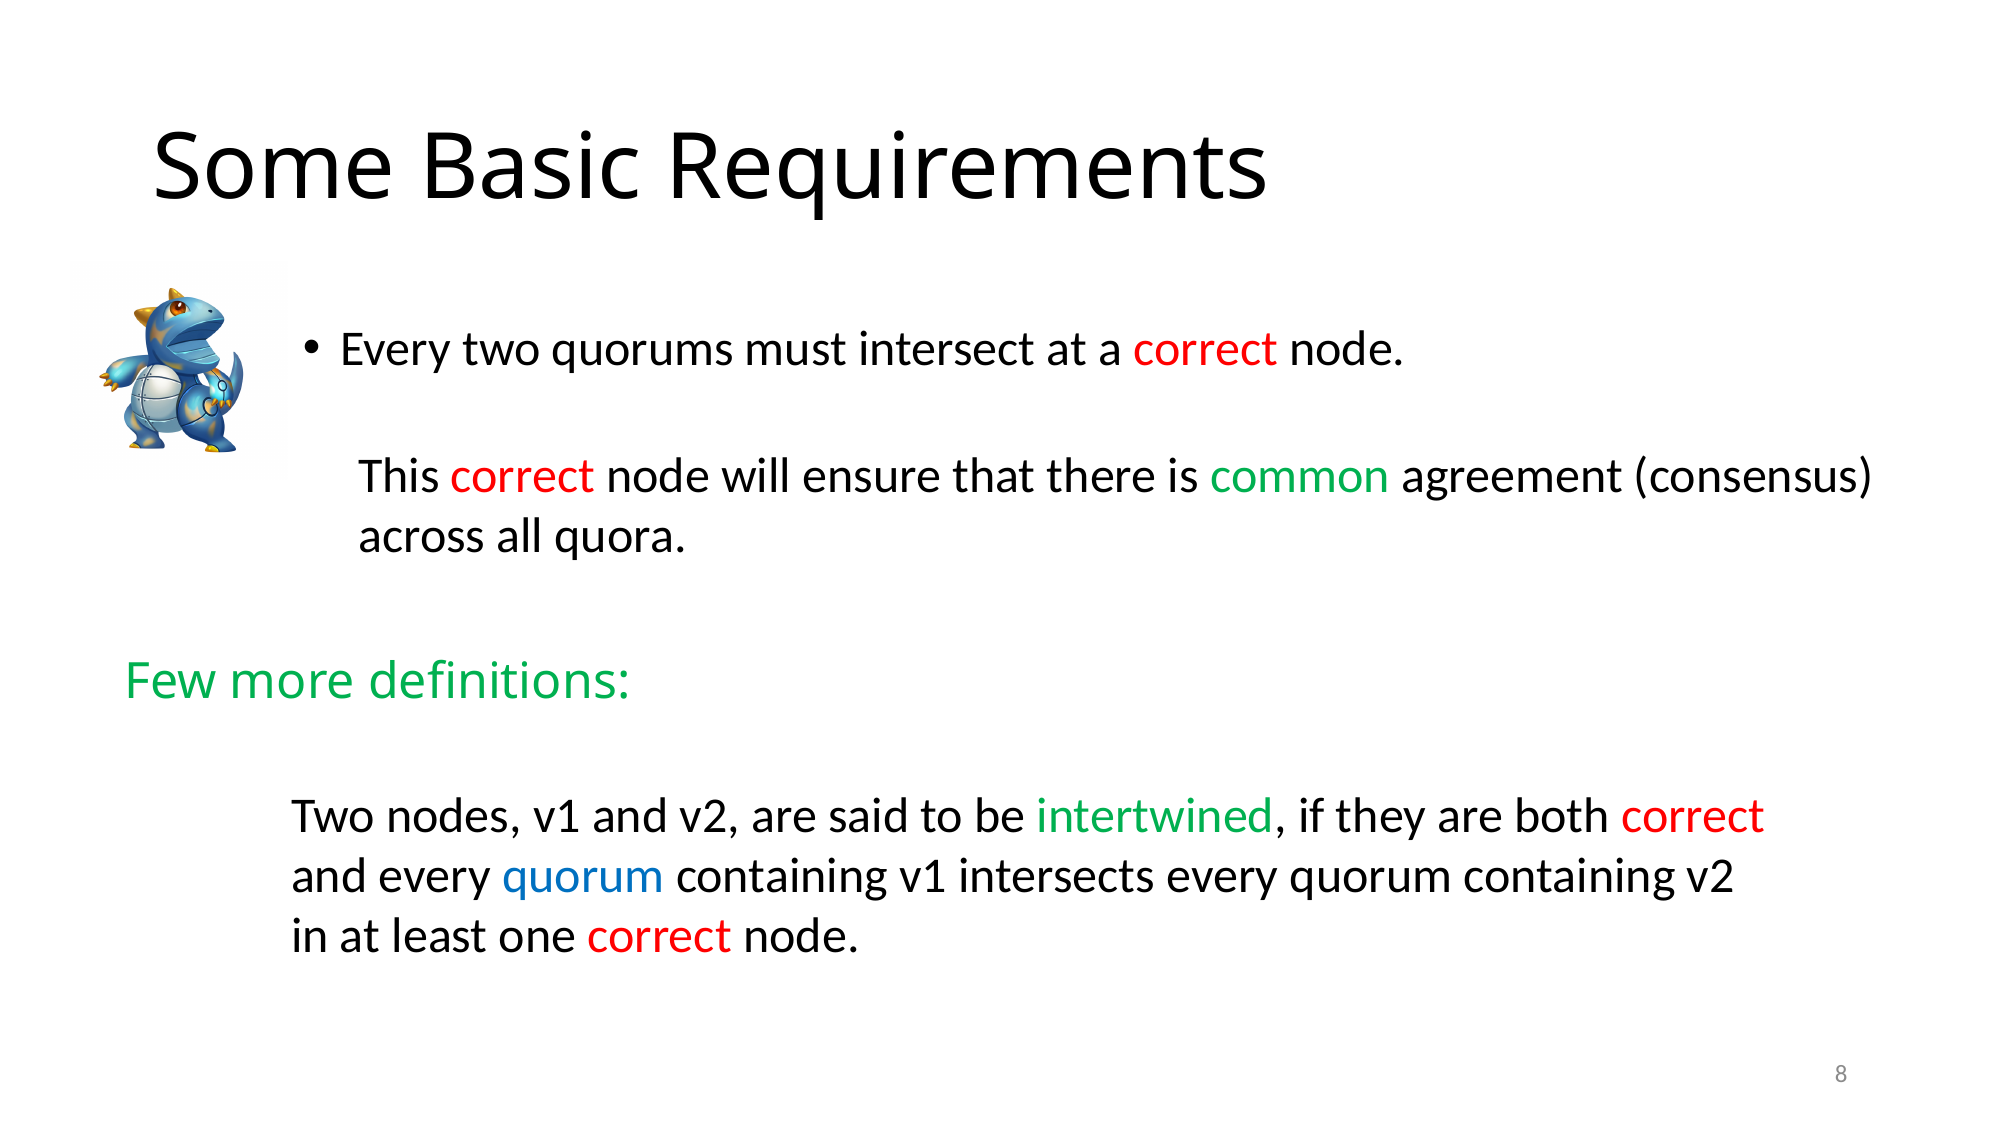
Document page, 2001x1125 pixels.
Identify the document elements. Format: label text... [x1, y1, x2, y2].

list Every two quorums must intersect at a correct node. [288, 314, 1713, 427]
text_box Two nodes, v1 and v2, are said to be intertwined, if they are both correct and every quorum containing v1 intersects every quorum containing v2 in at least one correct node. [276, 775, 1781, 971]
slide_number 8 [1412, 1042, 1863, 1103]
text_box Few more definitions: [109, 641, 646, 717]
text_box This correct node will ensure that there is common agreement (consensus) across all quora. [343, 434, 1890, 570]
title Some Basic Requirements [137, 59, 1863, 278]
picture [70, 261, 288, 480]
